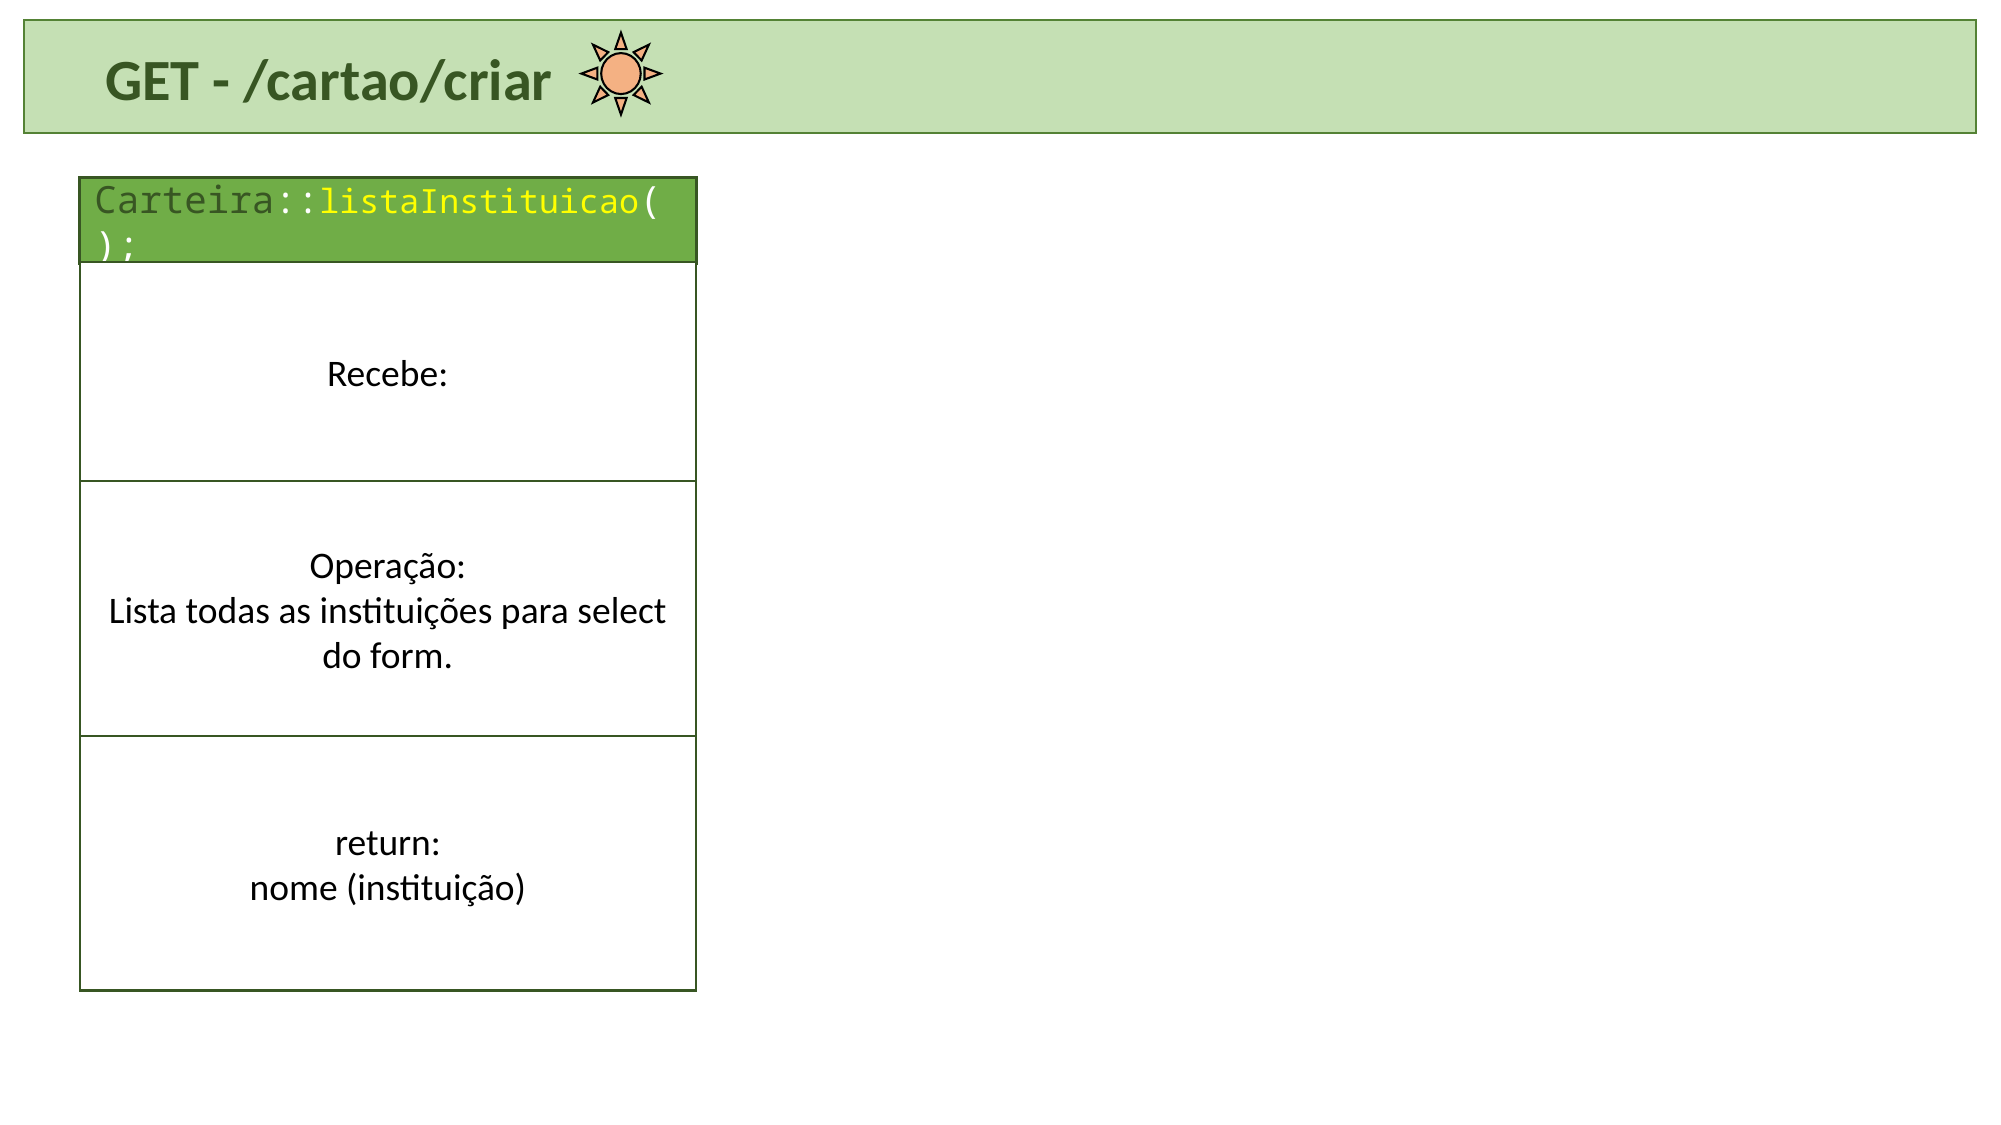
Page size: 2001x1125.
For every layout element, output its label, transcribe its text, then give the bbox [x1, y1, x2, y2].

text_box return: nome (instituição) [79, 735, 697, 992]
text_box [578, 66, 599, 81]
text_box Carteira::listaInstituicao(); [78, 176, 698, 265]
text_box [590, 42, 652, 118]
text_box Operação: Lista todas as instituições para select do form. [79, 480, 697, 735]
text_box GET - /cartao/criar [23, 19, 1977, 134]
text_box [613, 29, 629, 51]
text_box Recebe: [79, 261, 697, 480]
text_box [643, 66, 664, 81]
